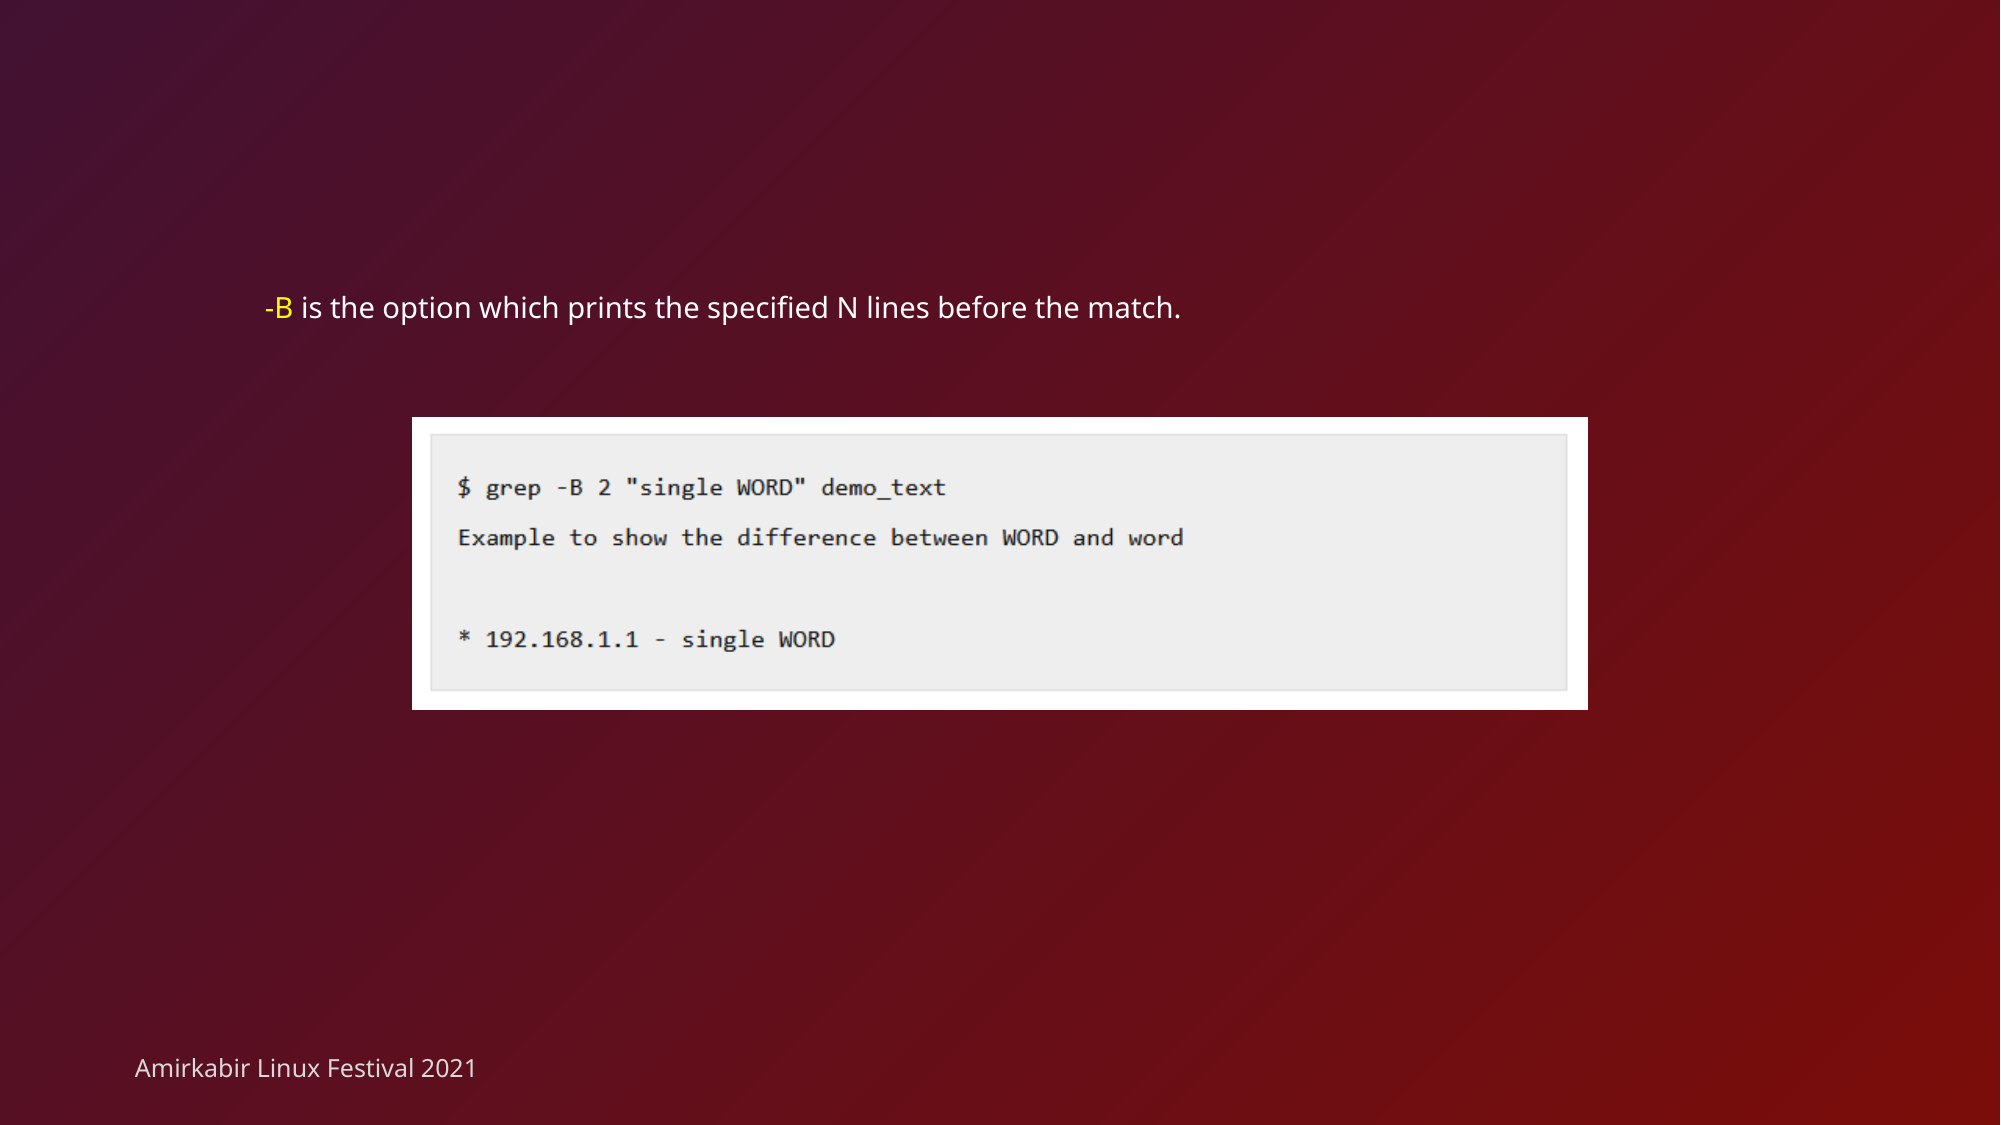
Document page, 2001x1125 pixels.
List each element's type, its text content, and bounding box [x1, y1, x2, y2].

picture [412, 417, 1588, 710]
subtitle -B is the option which prints the specified N lines before the match. [249, 263, 1750, 863]
